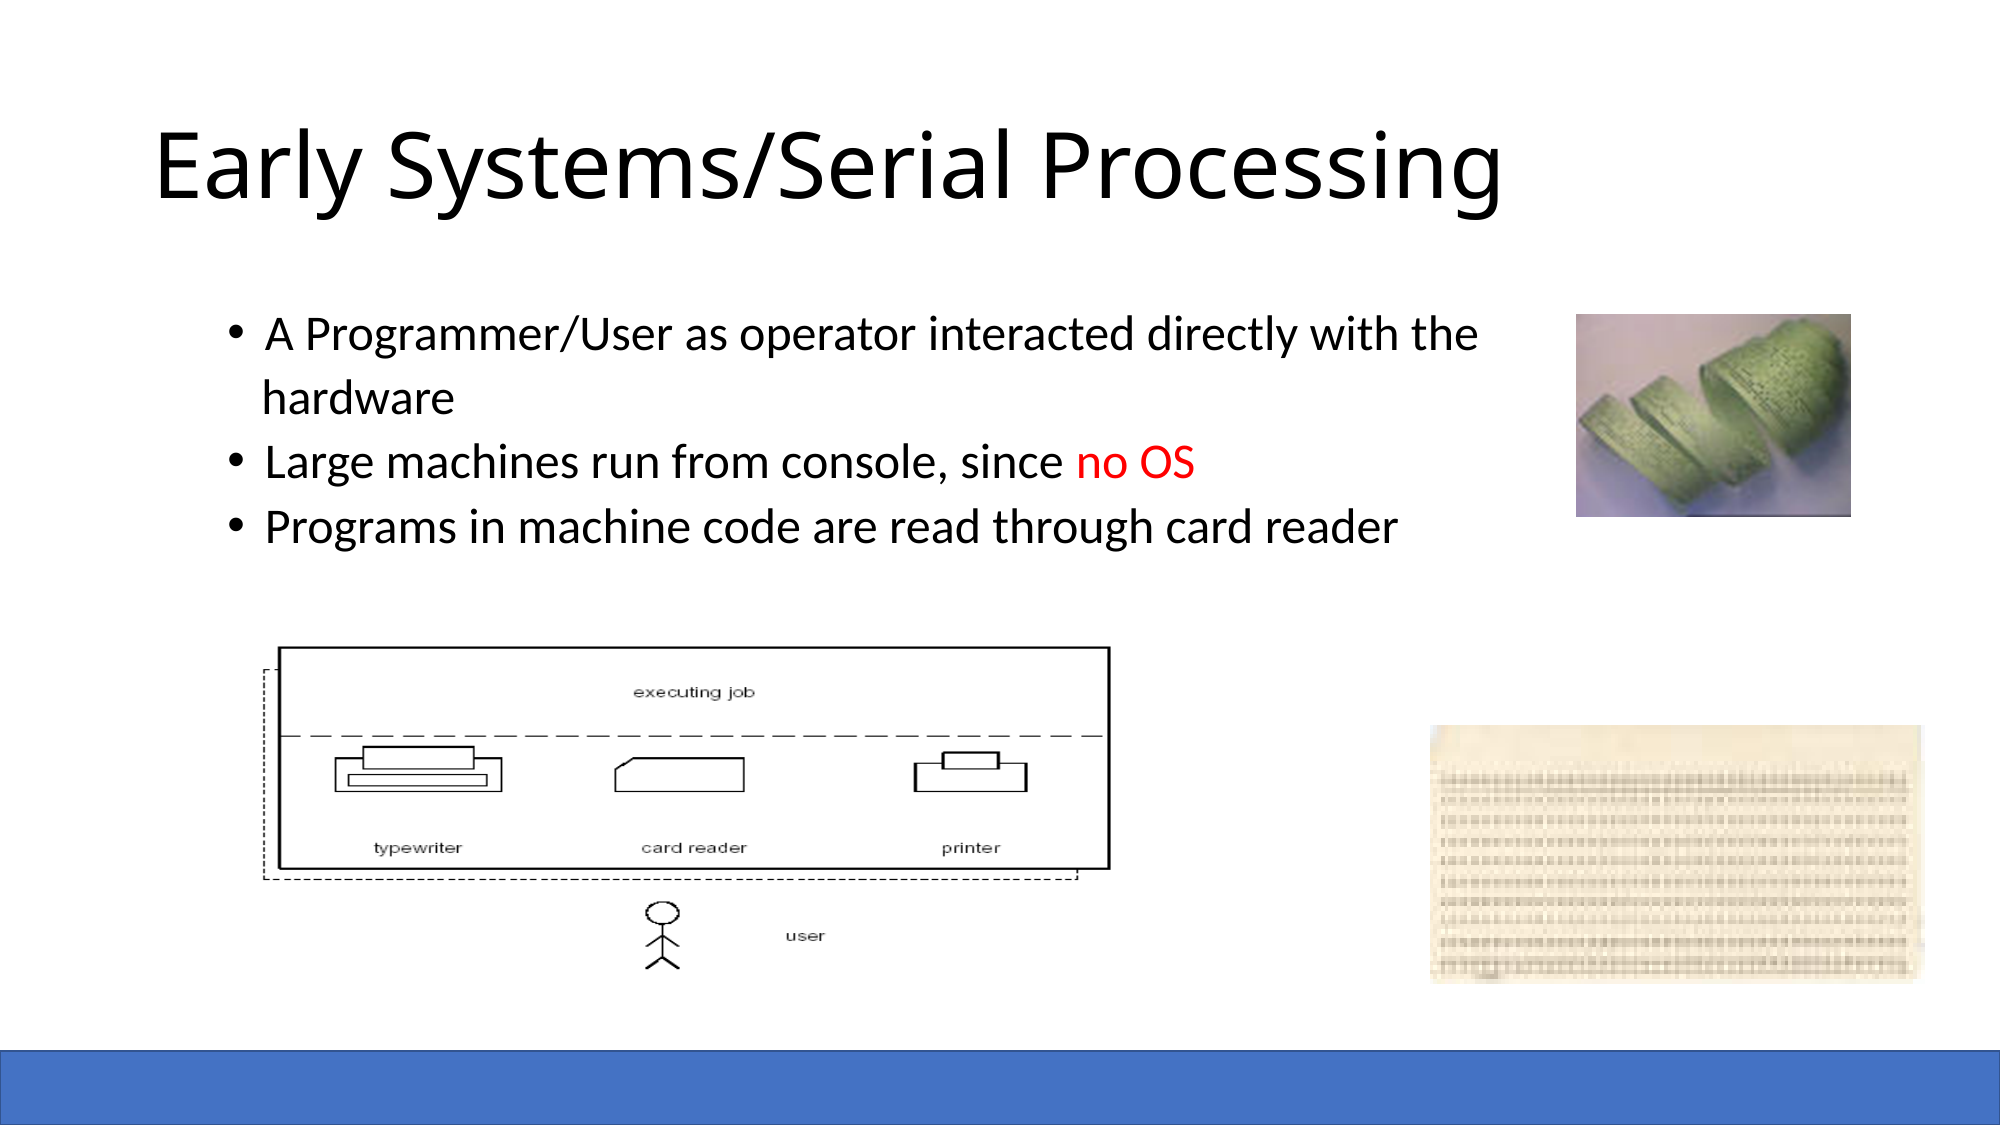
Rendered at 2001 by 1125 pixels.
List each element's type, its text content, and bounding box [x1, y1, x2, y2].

text_box [0, 1050, 2000, 1125]
title Early Systems/Serial Processing [137, 59, 1863, 278]
picture [231, 624, 1176, 976]
picture [1576, 314, 1851, 517]
list A Programmer/User as operator interacted directly with the hardware Large machines run from console, since no OS Programs in machine code are read through card reader [137, 299, 1863, 1014]
picture [1430, 725, 1925, 984]
